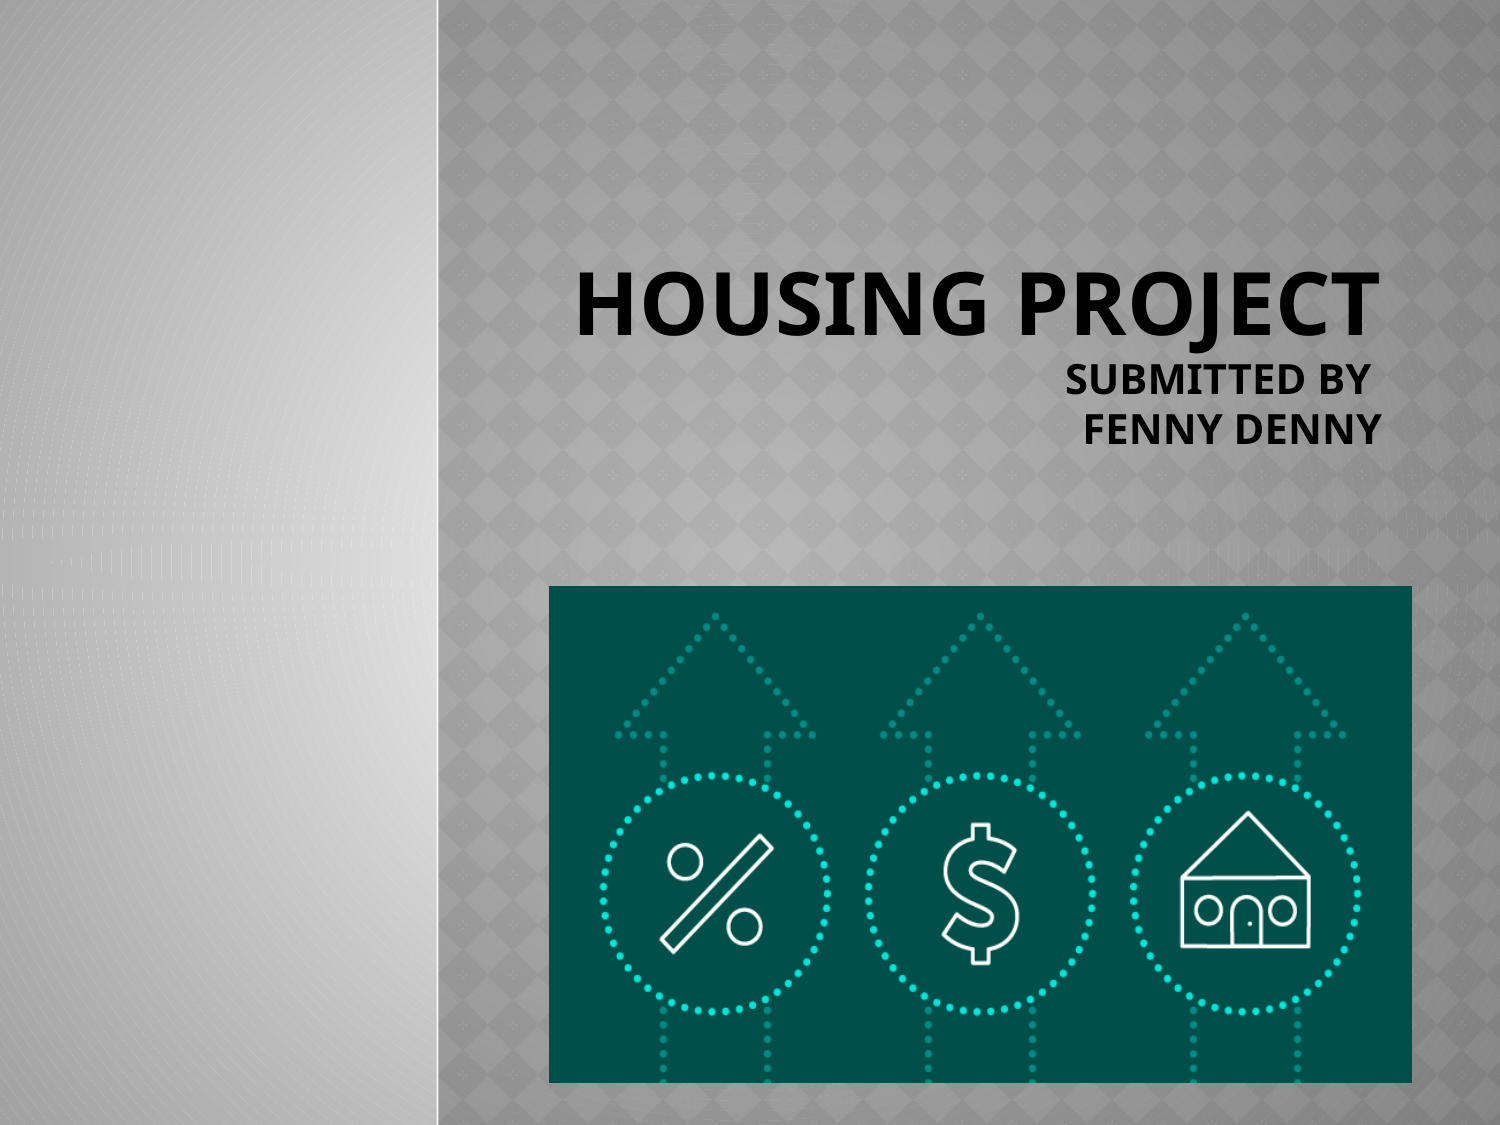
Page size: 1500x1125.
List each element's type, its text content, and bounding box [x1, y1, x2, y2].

title HOUSING PROJECT Submitted by fenny denny [552, 87, 1390, 558]
picture [548, 585, 1412, 1083]
